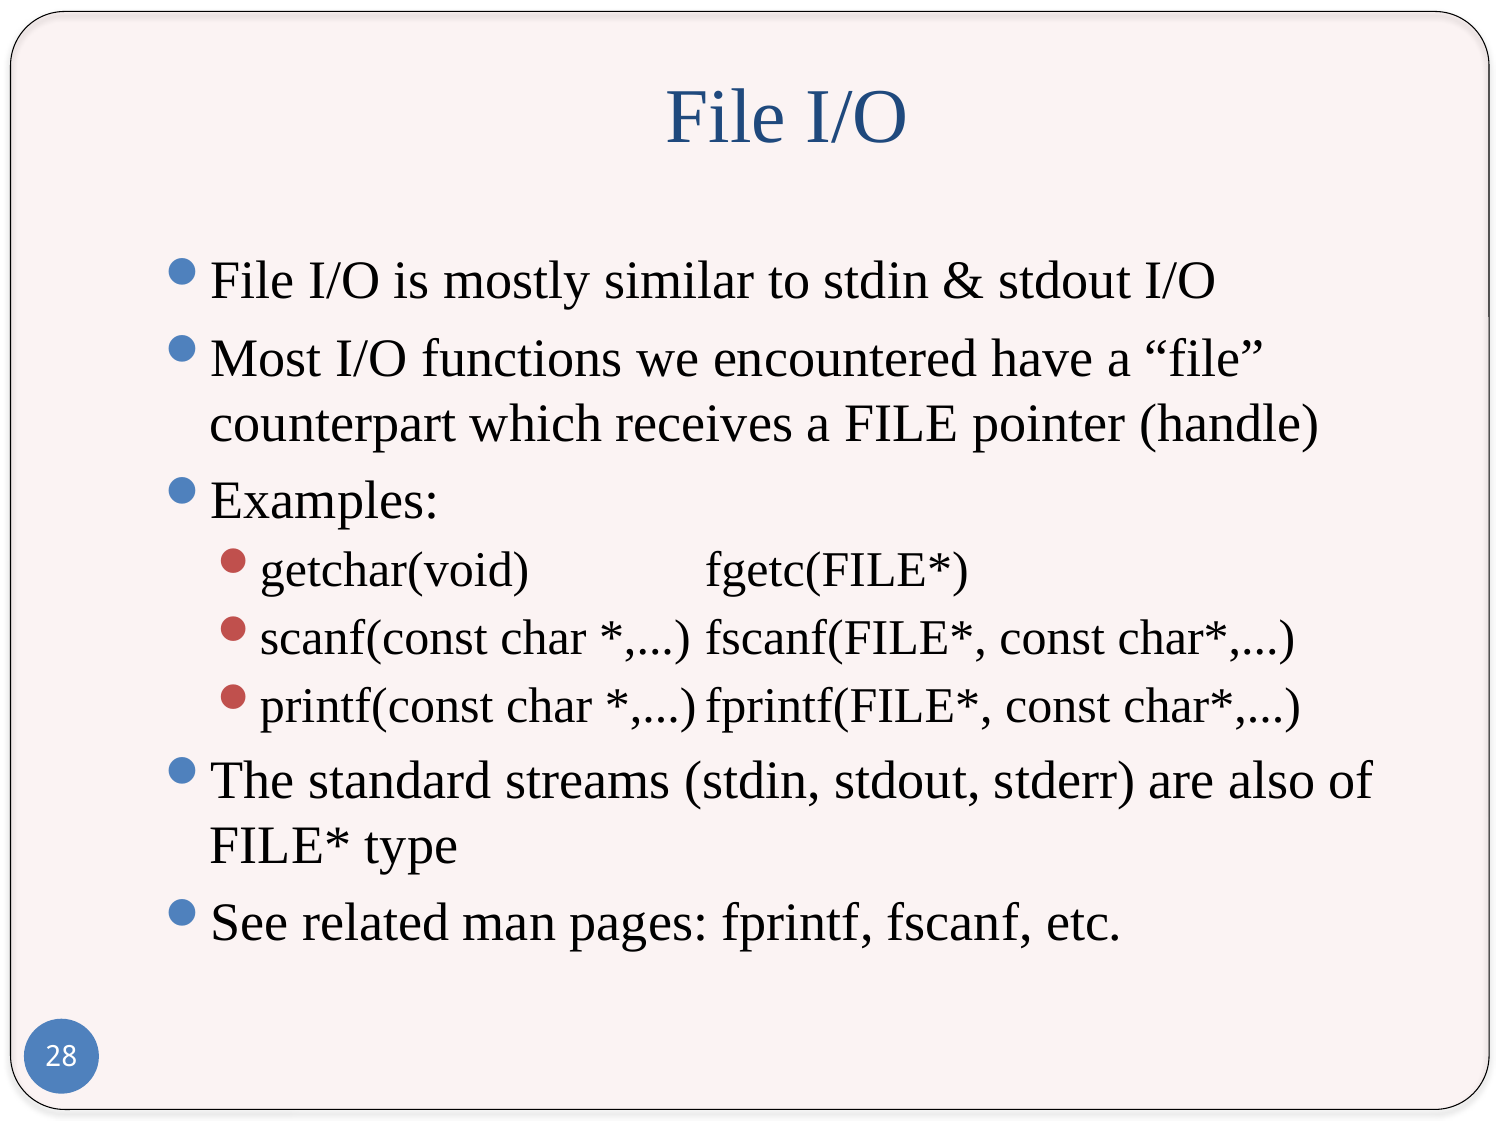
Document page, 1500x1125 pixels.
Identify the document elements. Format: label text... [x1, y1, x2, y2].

slide_number 28 [23, 1018, 99, 1094]
list File I/O is mostly similar to stdin & stdout I/O Most I/O functions we encountered have a “file” counterpart which receives a FILE pointer (handle) Examples: getchar(void) fgetc(FILE*) scanf(const char *,...) fscanf(FILE*, const char*,...) printf(const char *,...) fprintf(FILE*, const char*,...) The standard streams (stdin, stdout, stderr) are also of FILE* type See related man pages: fprintf, fscanf, etc. [150, 237, 1425, 988]
title File I/O [150, 56, 1425, 173]
